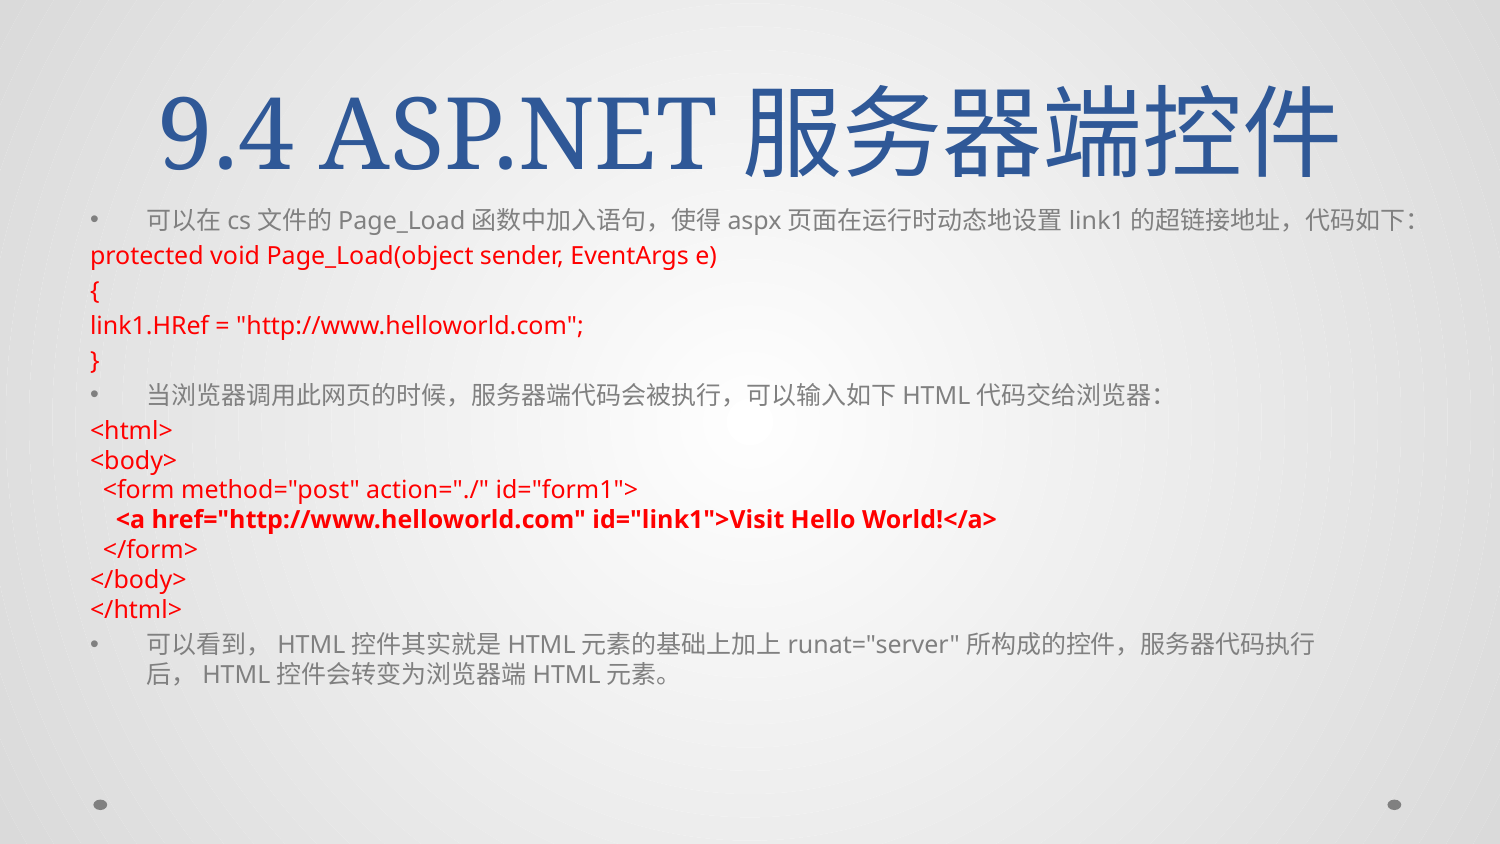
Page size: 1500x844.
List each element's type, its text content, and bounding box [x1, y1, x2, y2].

title 9.4 ASP.NET服务器端控件 [75, 0, 1425, 196]
list 可以在cs文件的Page_Load函数中加入语句，使得aspx页面在运行时动态地设置link1的超链接地址，代码如下： protected void Page_Load(object sender, EventArgs e) { link1.HRef = "http://www.helloworld.com"; } 当浏览器调用此网页的时候，服务器端代码会被执行，可以输入如下HTML代码交给浏览器： <html> <body> <form method="post" action="./" id="form1"> <a href="http://www.helloworld.com" id="link1">Visit Hello World!</a> </form> </body> </html> 可以看到，HTML控件其实就是HTML元素的基础上加上runat="server"所构成的控件，服务器代码执行后，HTML控件会转变为浏览器端HTML元素。 [75, 196, 1425, 754]
